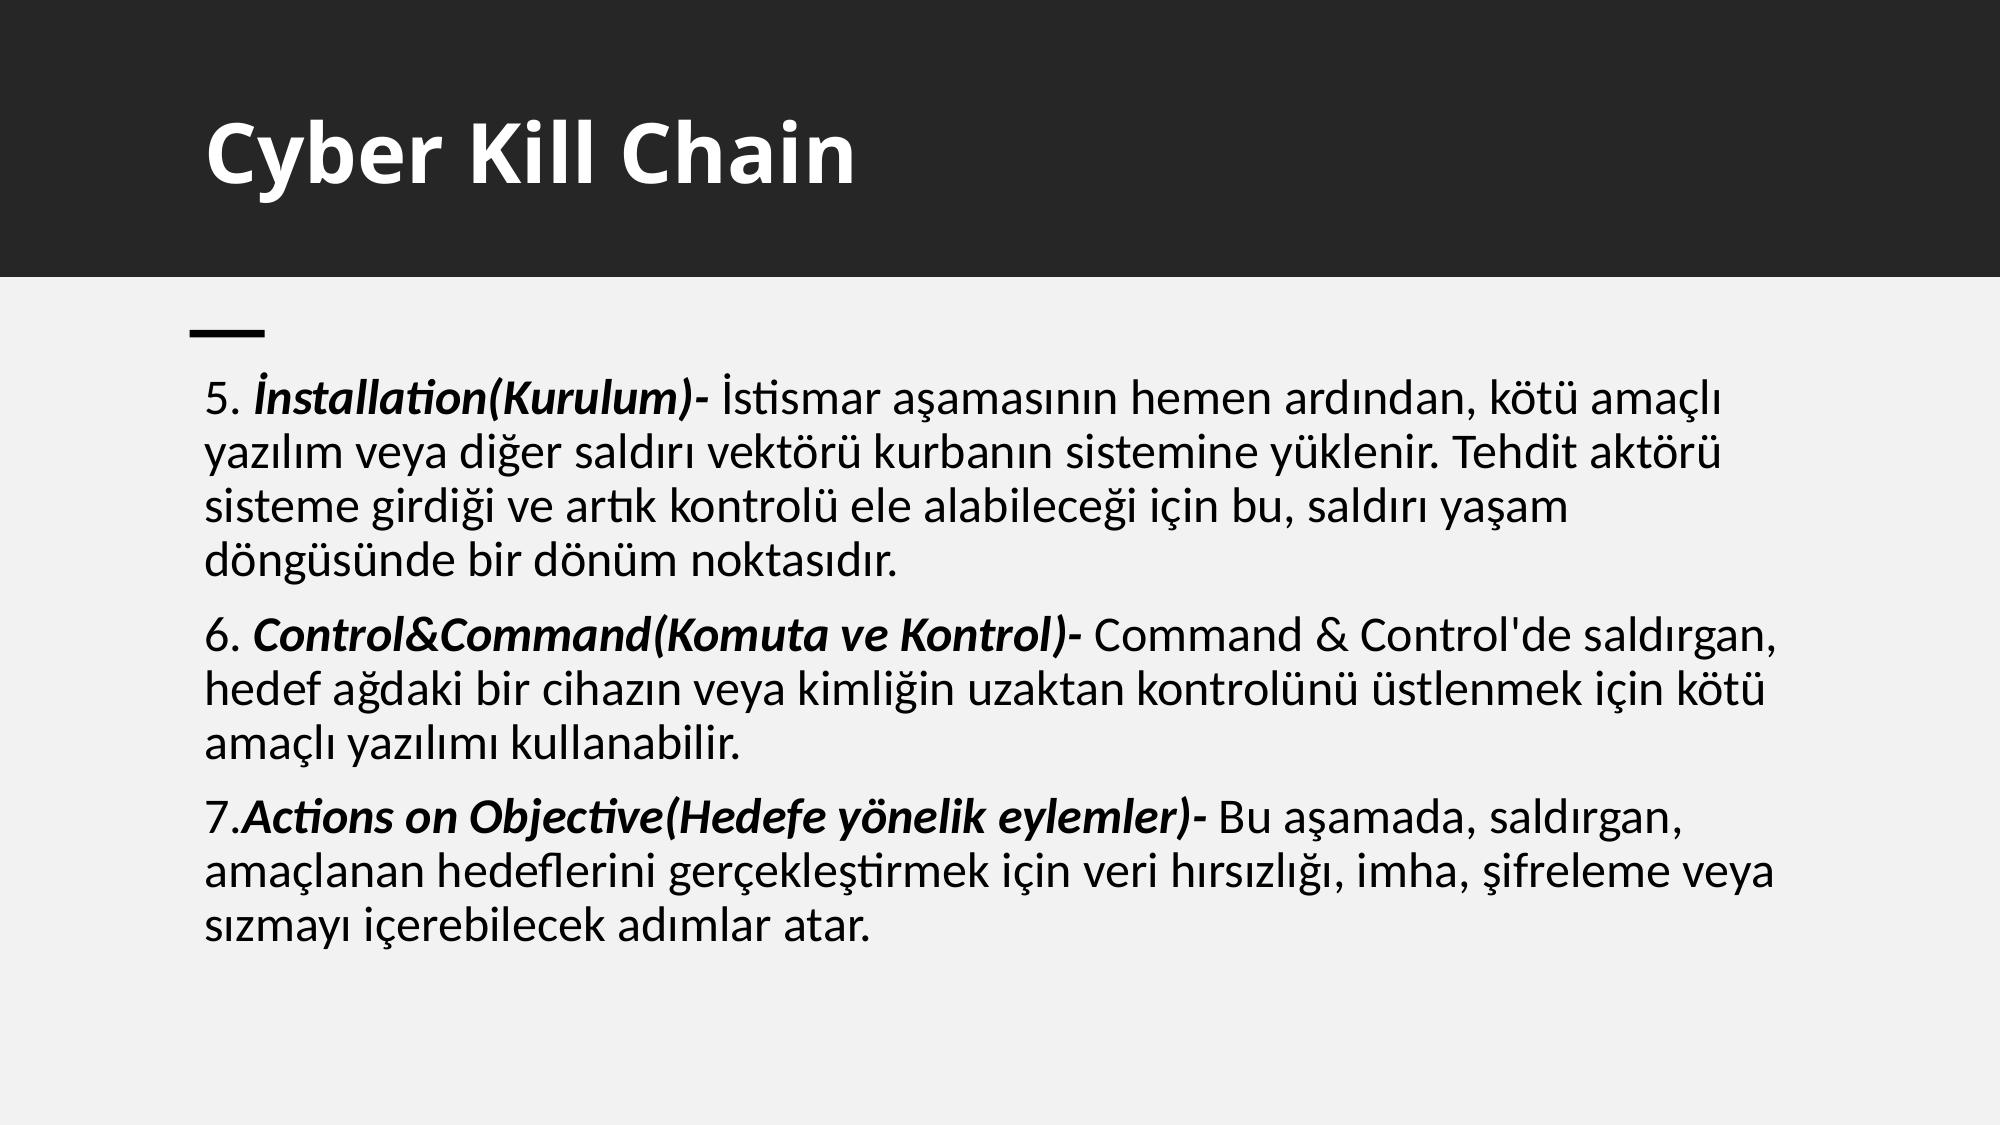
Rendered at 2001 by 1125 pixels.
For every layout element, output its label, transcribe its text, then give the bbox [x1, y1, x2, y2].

text_box [0, 0, 2000, 276]
list 5. İnstallation(Kurulum)- İstismar aşamasının hemen ardından, kötü amaçlı yazılım veya diğer saldırı vektörü kurbanın sistemine yüklenir. Tehdit aktörü sisteme girdiği ve artık kontrolü ele alabileceği için bu, saldırı yaşam döngüsünde bir dönüm noktasıdır. 6. Control&Command(Komuta ve Kontrol)- Command & Control'de saldırgan, hedef ağdaki bir cihazın veya kimliğin uzaktan kontrolünü üstlenmek için kötü amaçlı yazılımı kullanabilir. 7.Actions on Objective(Hedefe yönelik eylemler)- Bu aşamada, saldırgan, amaçlanan hedeflerini gerçekleştirmek için veri hırsızlığı, imha, şifreleme veya sızmayı içerebilecek adımlar atar. [189, 363, 1811, 1014]
text_box [0, 276, 2000, 1125]
title Cyber Kill Chain [189, 104, 1812, 253]
text_box [189, 329, 266, 338]
